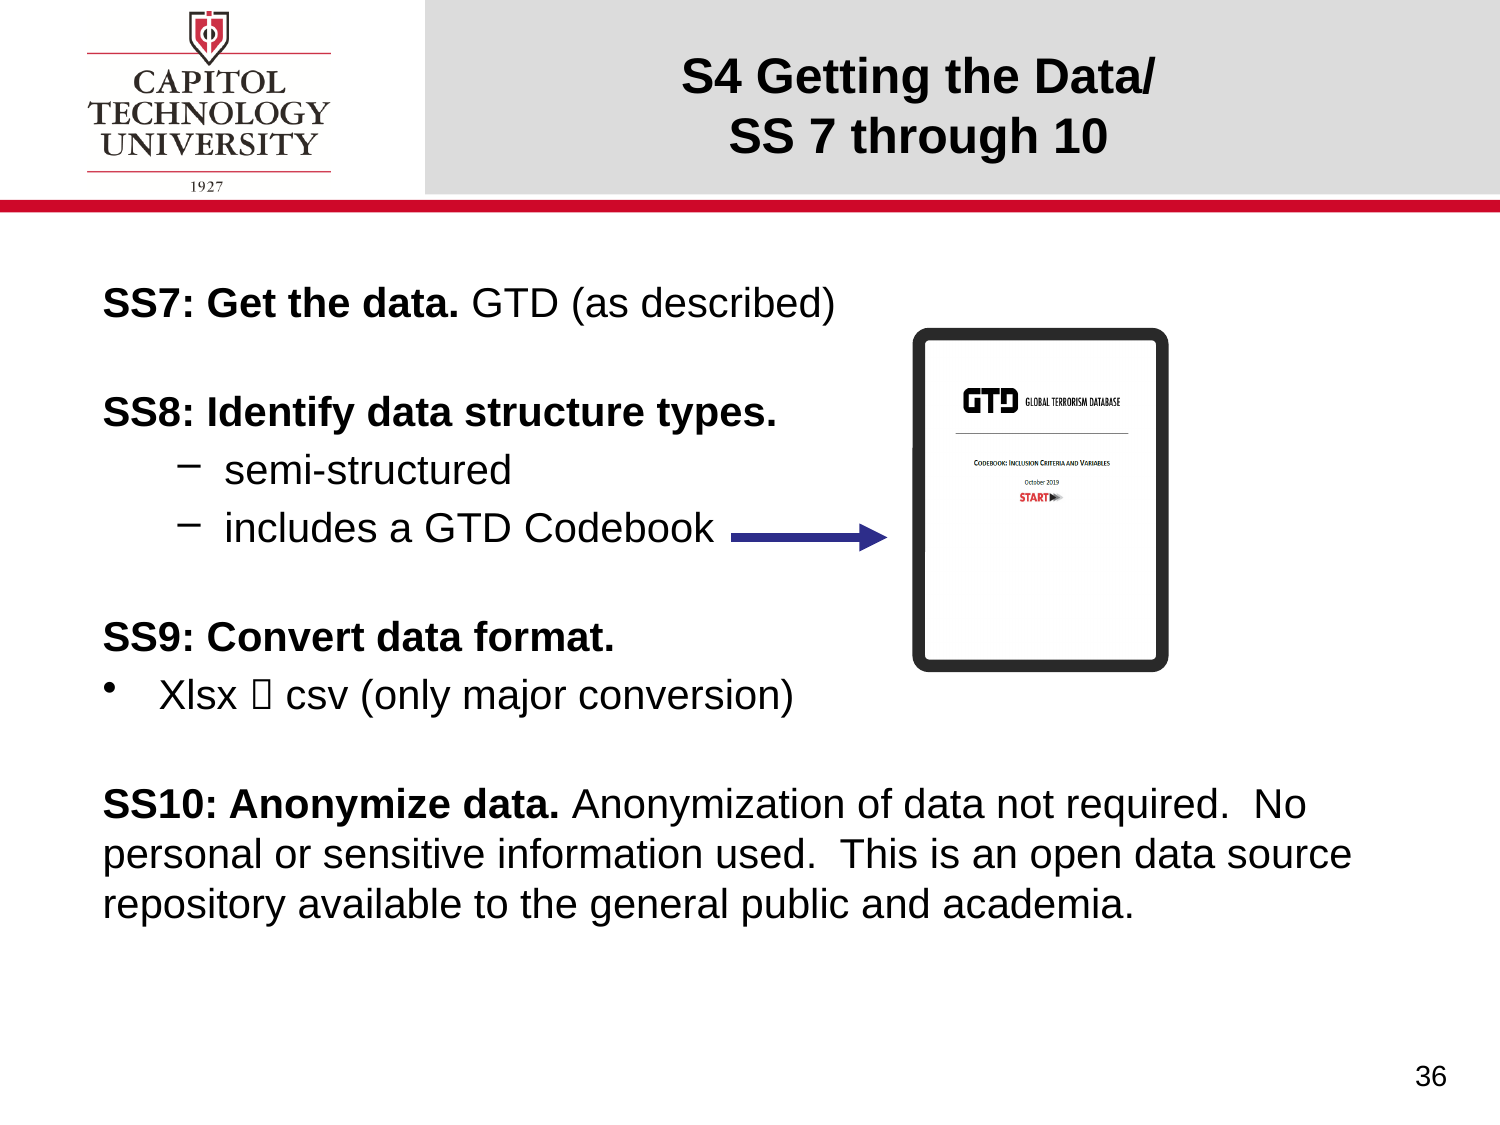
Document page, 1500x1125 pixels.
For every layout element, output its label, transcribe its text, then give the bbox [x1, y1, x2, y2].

picture [87, 11, 331, 192]
list SS7: Get the data. GTD (as described) SS8: Identify data structure types. semi-structured includes a GTD Codebook SS9: Convert data format. Xlsx  csv (only major conversion) SS10: Anonymize data. Anonymization of data not required. No personal or sensitive information used. This is an open data source repository available to the general public and academia. [87, 268, 1375, 500]
slide_number 36 [1299, 1050, 1463, 1103]
picture [918, 333, 1163, 667]
title S4 Getting the Data/ SS 7 through 10 [375, 50, 1463, 158]
